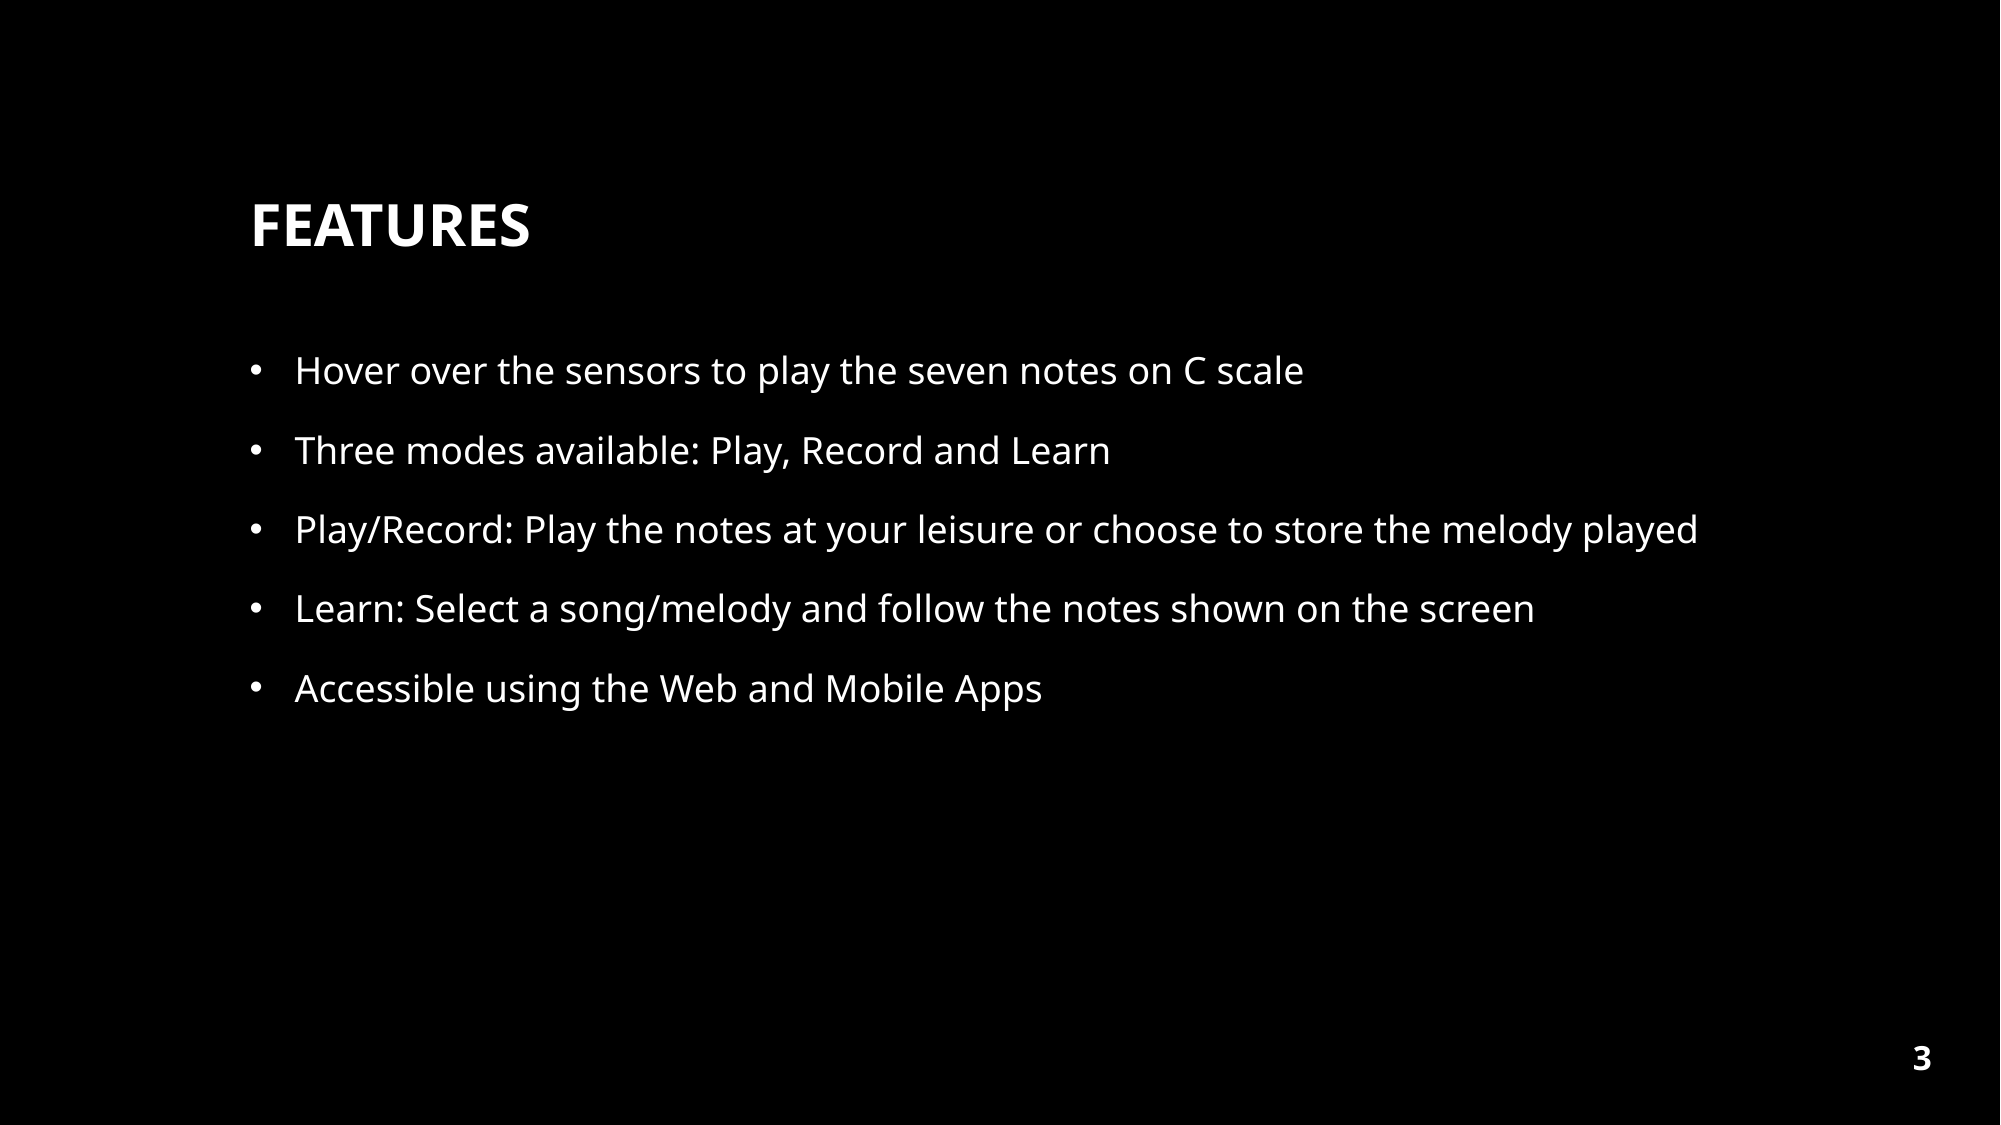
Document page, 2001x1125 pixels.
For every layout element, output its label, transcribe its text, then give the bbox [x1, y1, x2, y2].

title FEATURES [234, 125, 1750, 266]
slide_number ‹#› [1870, 1024, 1974, 1096]
list Hover over the sensors to play the seven notes on C scale Three modes available: Play, Record and Learn Play/Record: Play the notes at your leisure or choose to store the melody played Learn: Select a song/melody and follow the notes shown on the screen Accessible using the Web and Mobile Apps [234, 326, 1750, 952]
